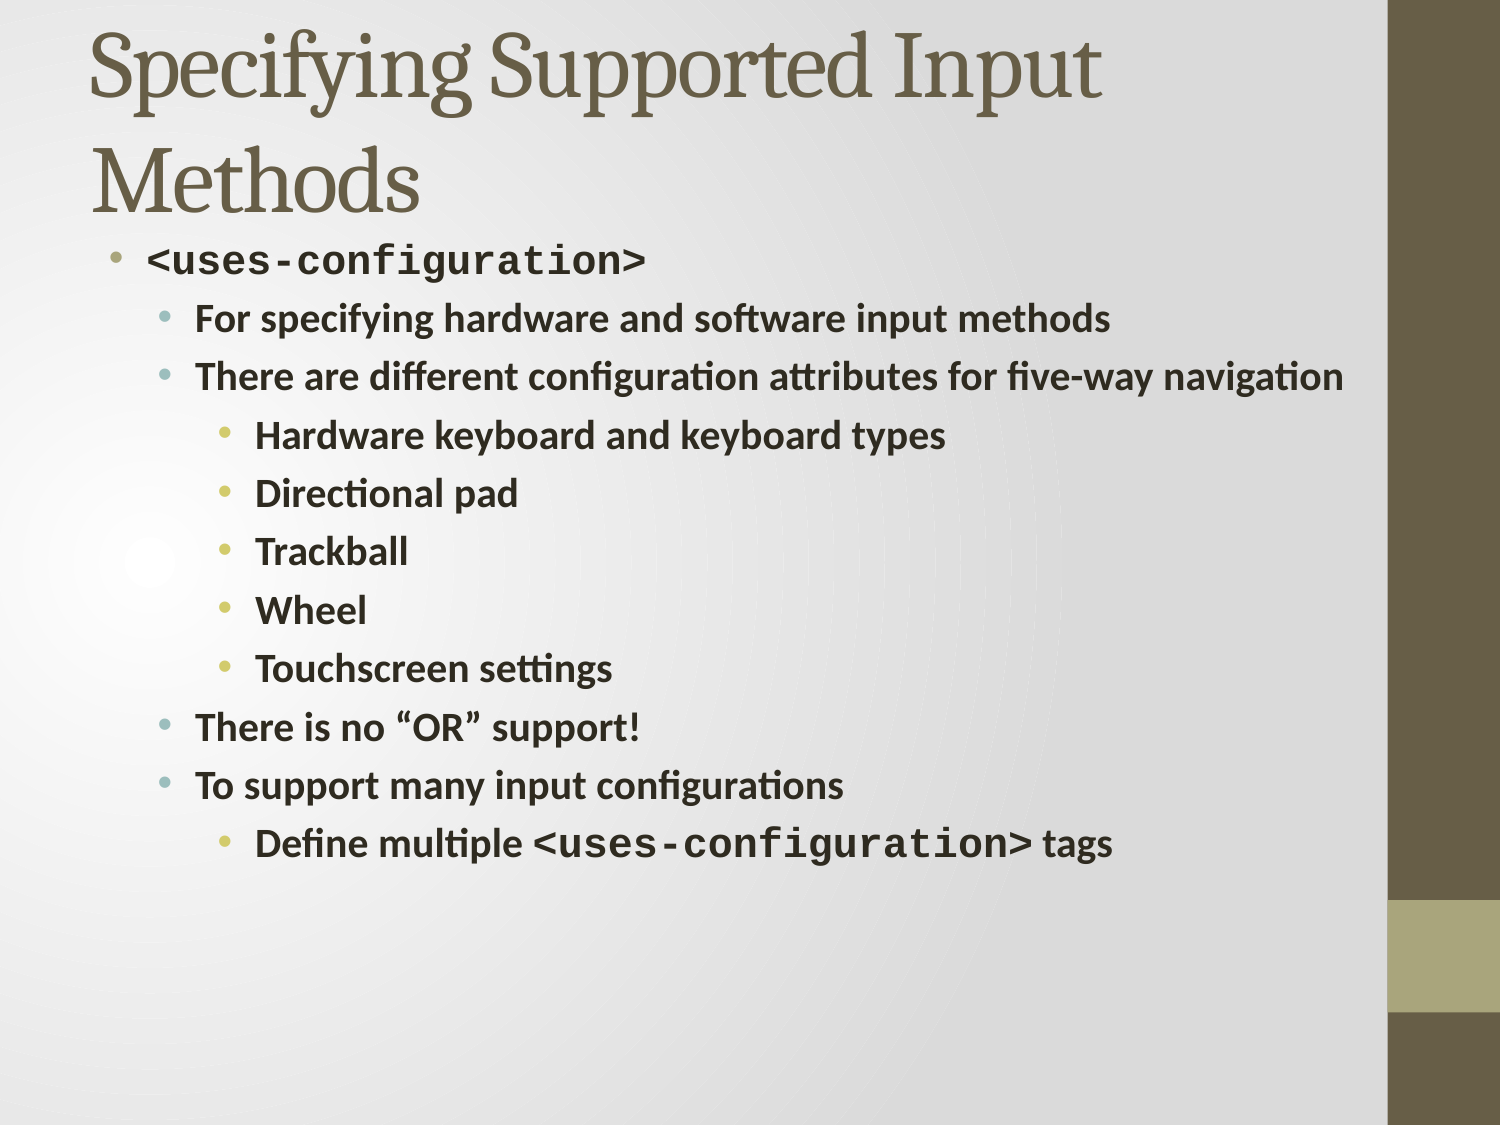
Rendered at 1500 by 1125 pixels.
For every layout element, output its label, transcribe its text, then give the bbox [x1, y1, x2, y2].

list <uses-configuration> For specifying hardware and software input methods There are different configuration attributes for five-way navigation Hardware keyboard and keyboard types Directional pad Trackball Wheel Touchscreen settings There is no “OR” support! To support many input configurations Define multiple <uses-configuration> tags [75, 224, 1425, 1005]
title Specifying Supported Input Methods [75, 45, 1425, 188]
